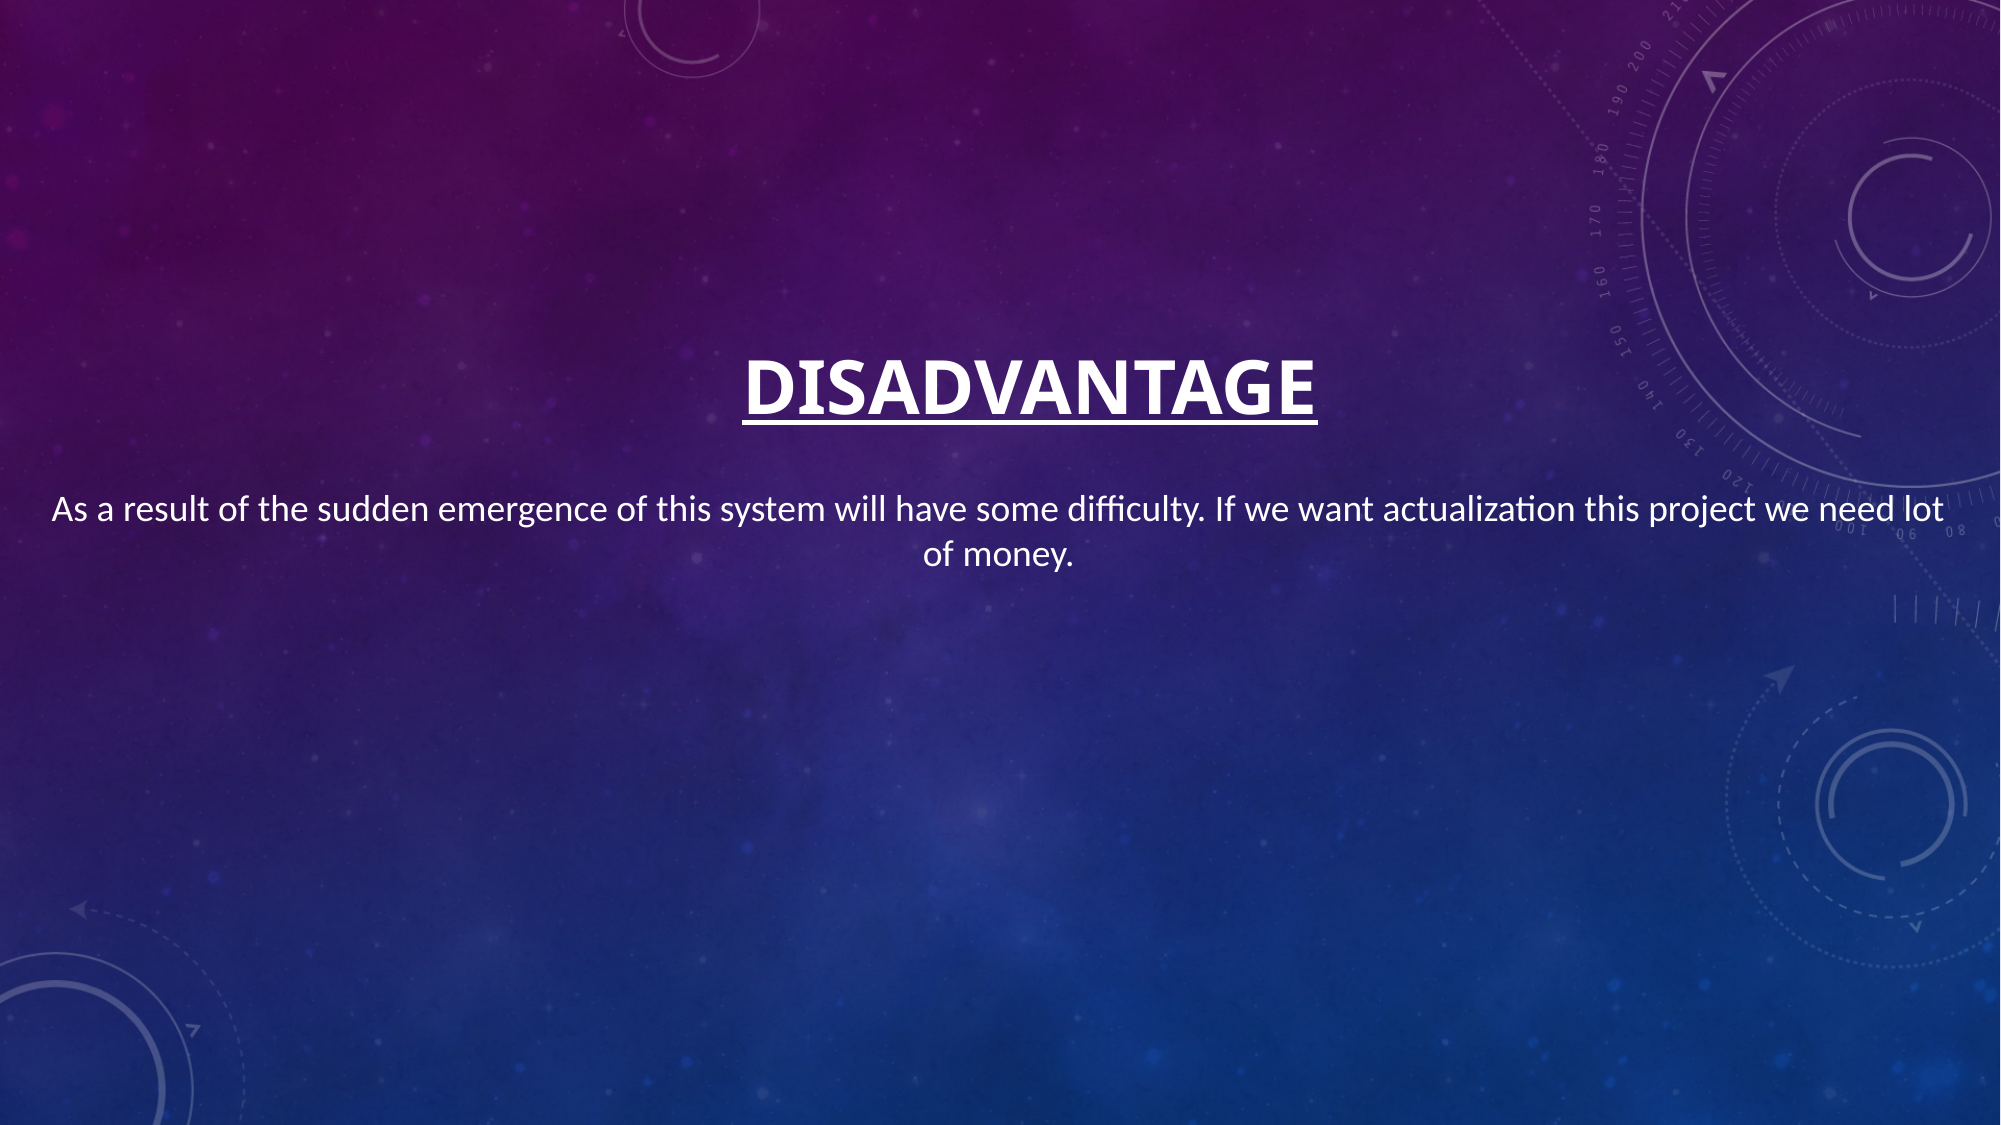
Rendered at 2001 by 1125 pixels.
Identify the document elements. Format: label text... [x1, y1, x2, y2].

list As a result of the sudden emergence of this system will have some difficulty. If we want actualization this project we need lot of money. [18, 468, 1980, 721]
picture [0, 0, 2001, 1125]
title Disadvantage [199, 264, 1862, 468]
